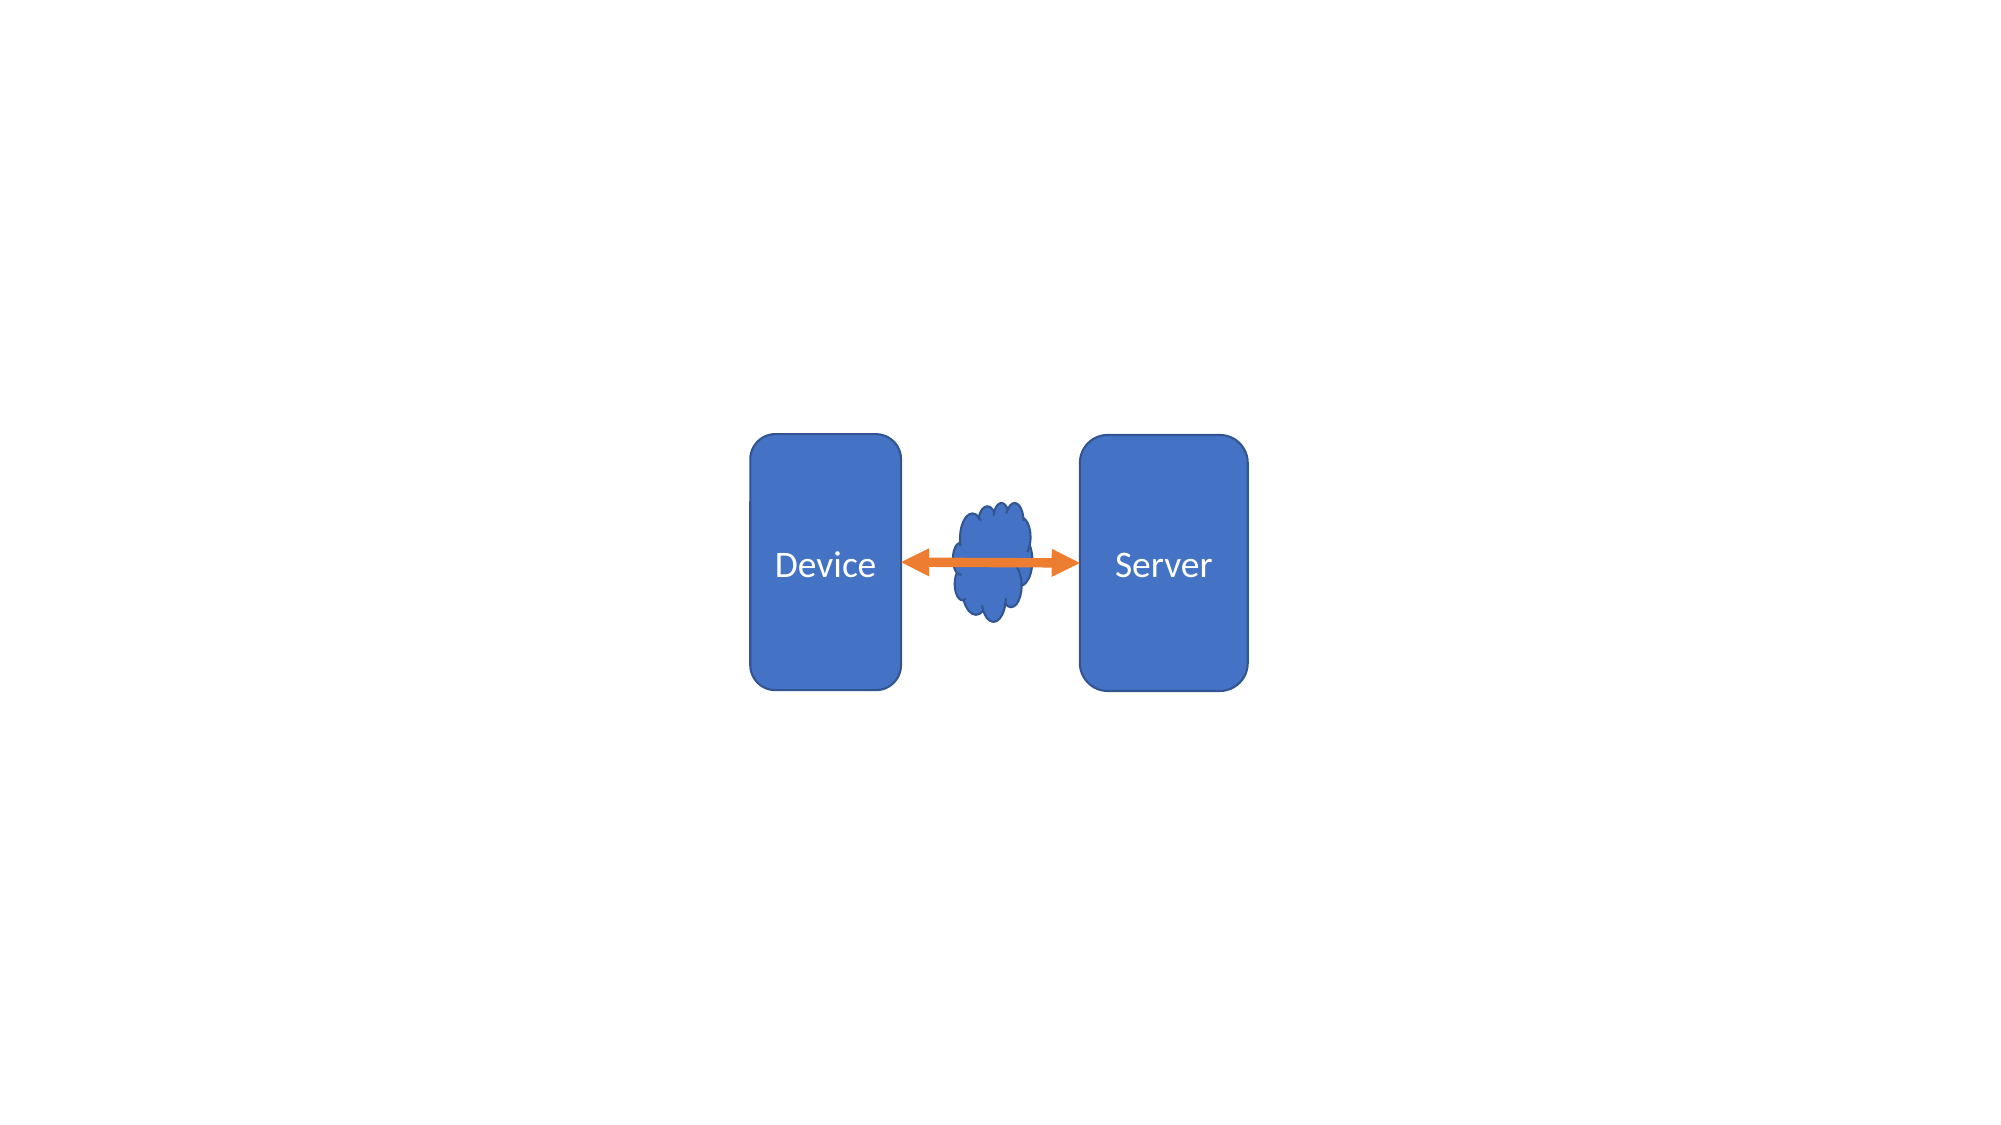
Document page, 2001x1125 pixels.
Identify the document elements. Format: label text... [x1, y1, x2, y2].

text_box Server [1078, 433, 1249, 693]
text_box [953, 568, 1033, 623]
text_box [951, 501, 1034, 558]
text_box Device [749, 433, 903, 692]
